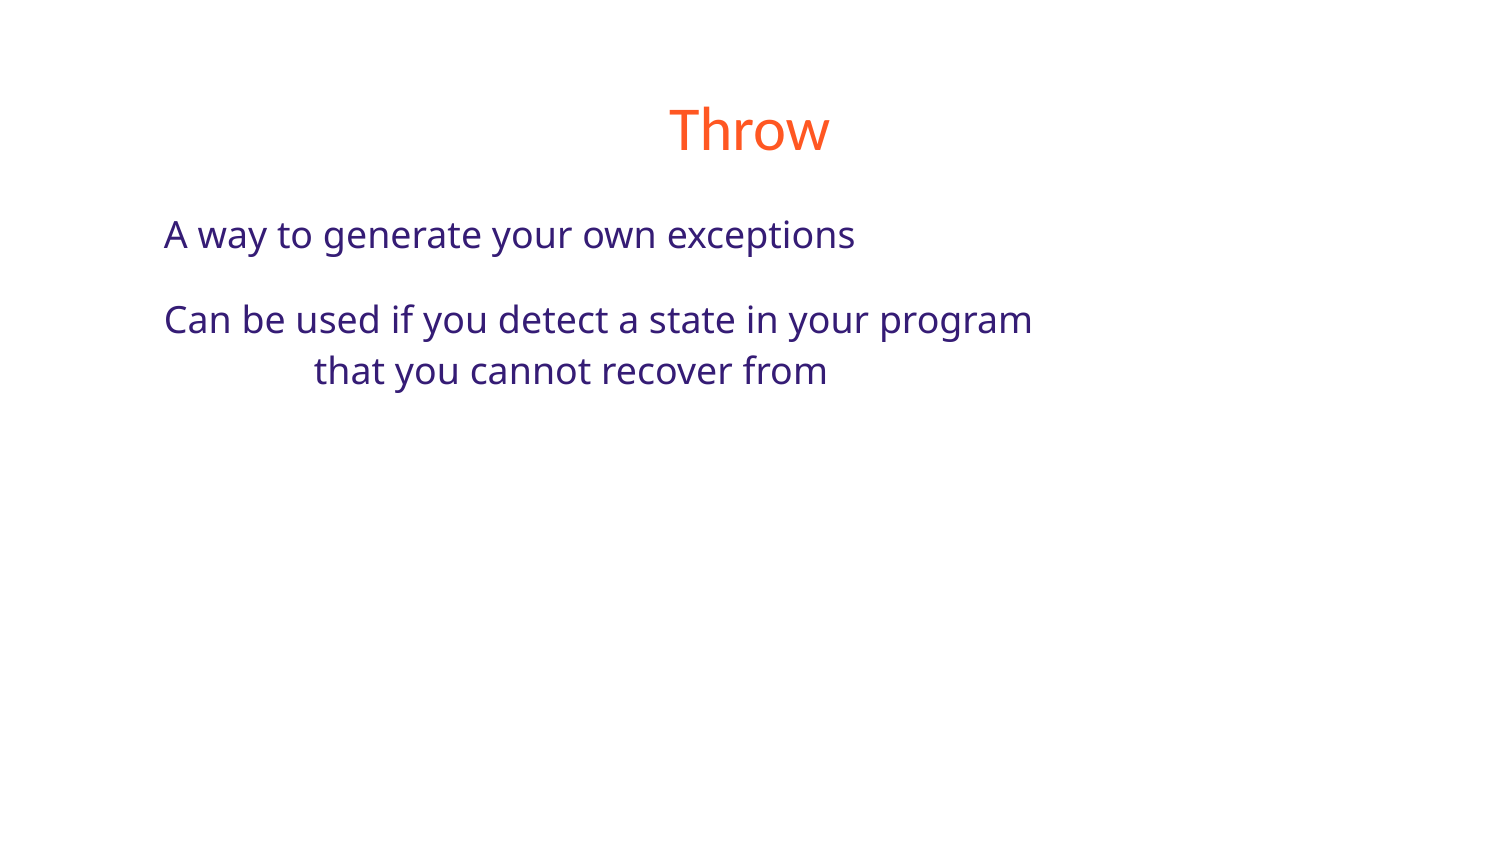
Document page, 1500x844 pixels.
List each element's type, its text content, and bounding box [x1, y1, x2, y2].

list A way to generate your own exceptions Can be used if you detect a state in your program that you cannot recover from [148, 189, 1350, 750]
title Throw [51, 72, 1449, 167]
